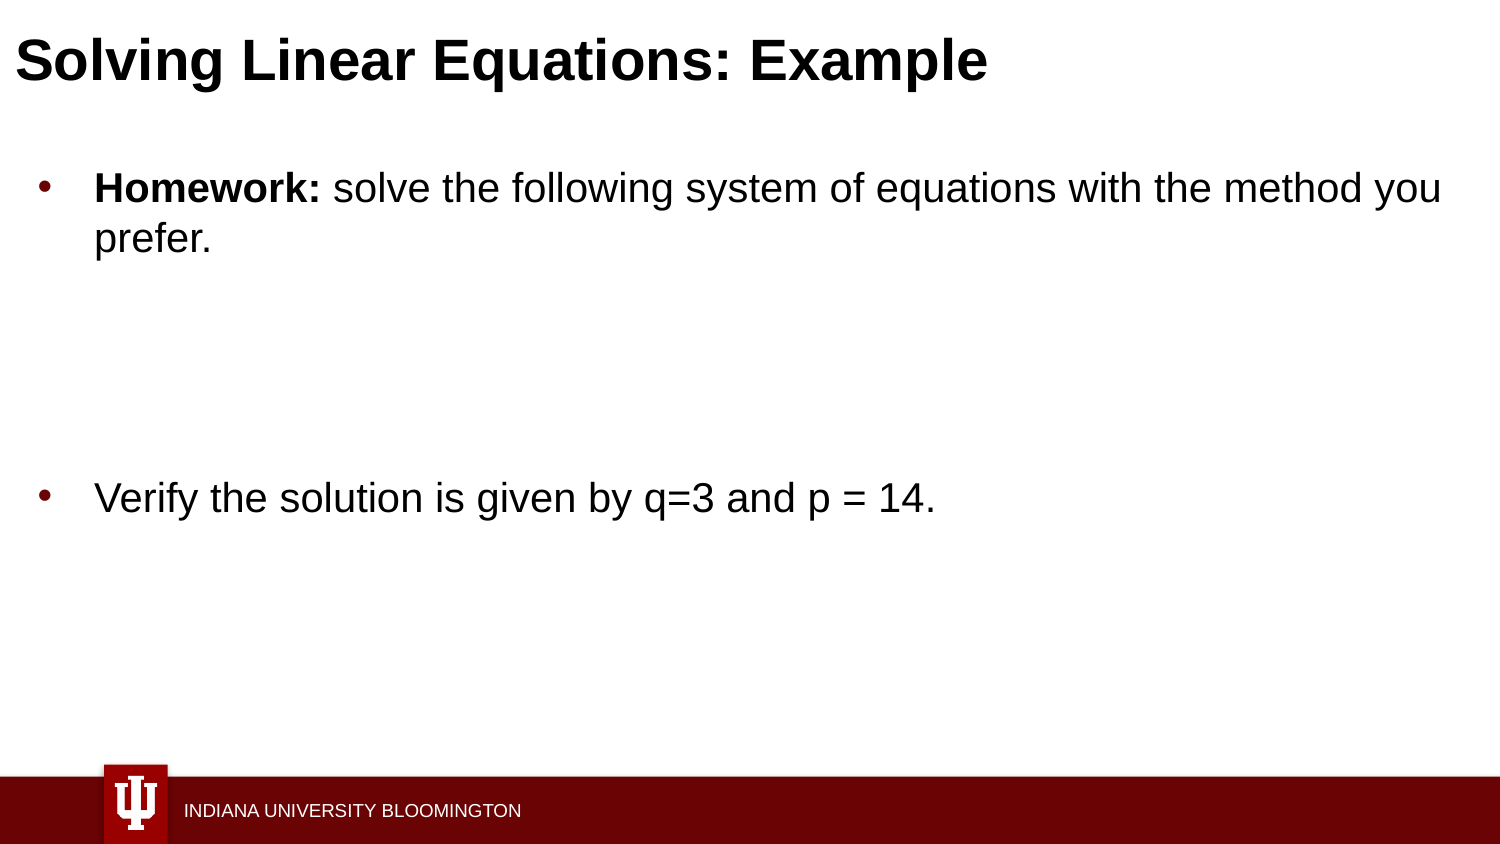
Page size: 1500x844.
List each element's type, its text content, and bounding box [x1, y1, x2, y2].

title Solving Linear Equations: Example [0, 0, 1500, 115]
text_box Verify the solution is given by q=3 and p = 14. [22, 462, 1478, 793]
